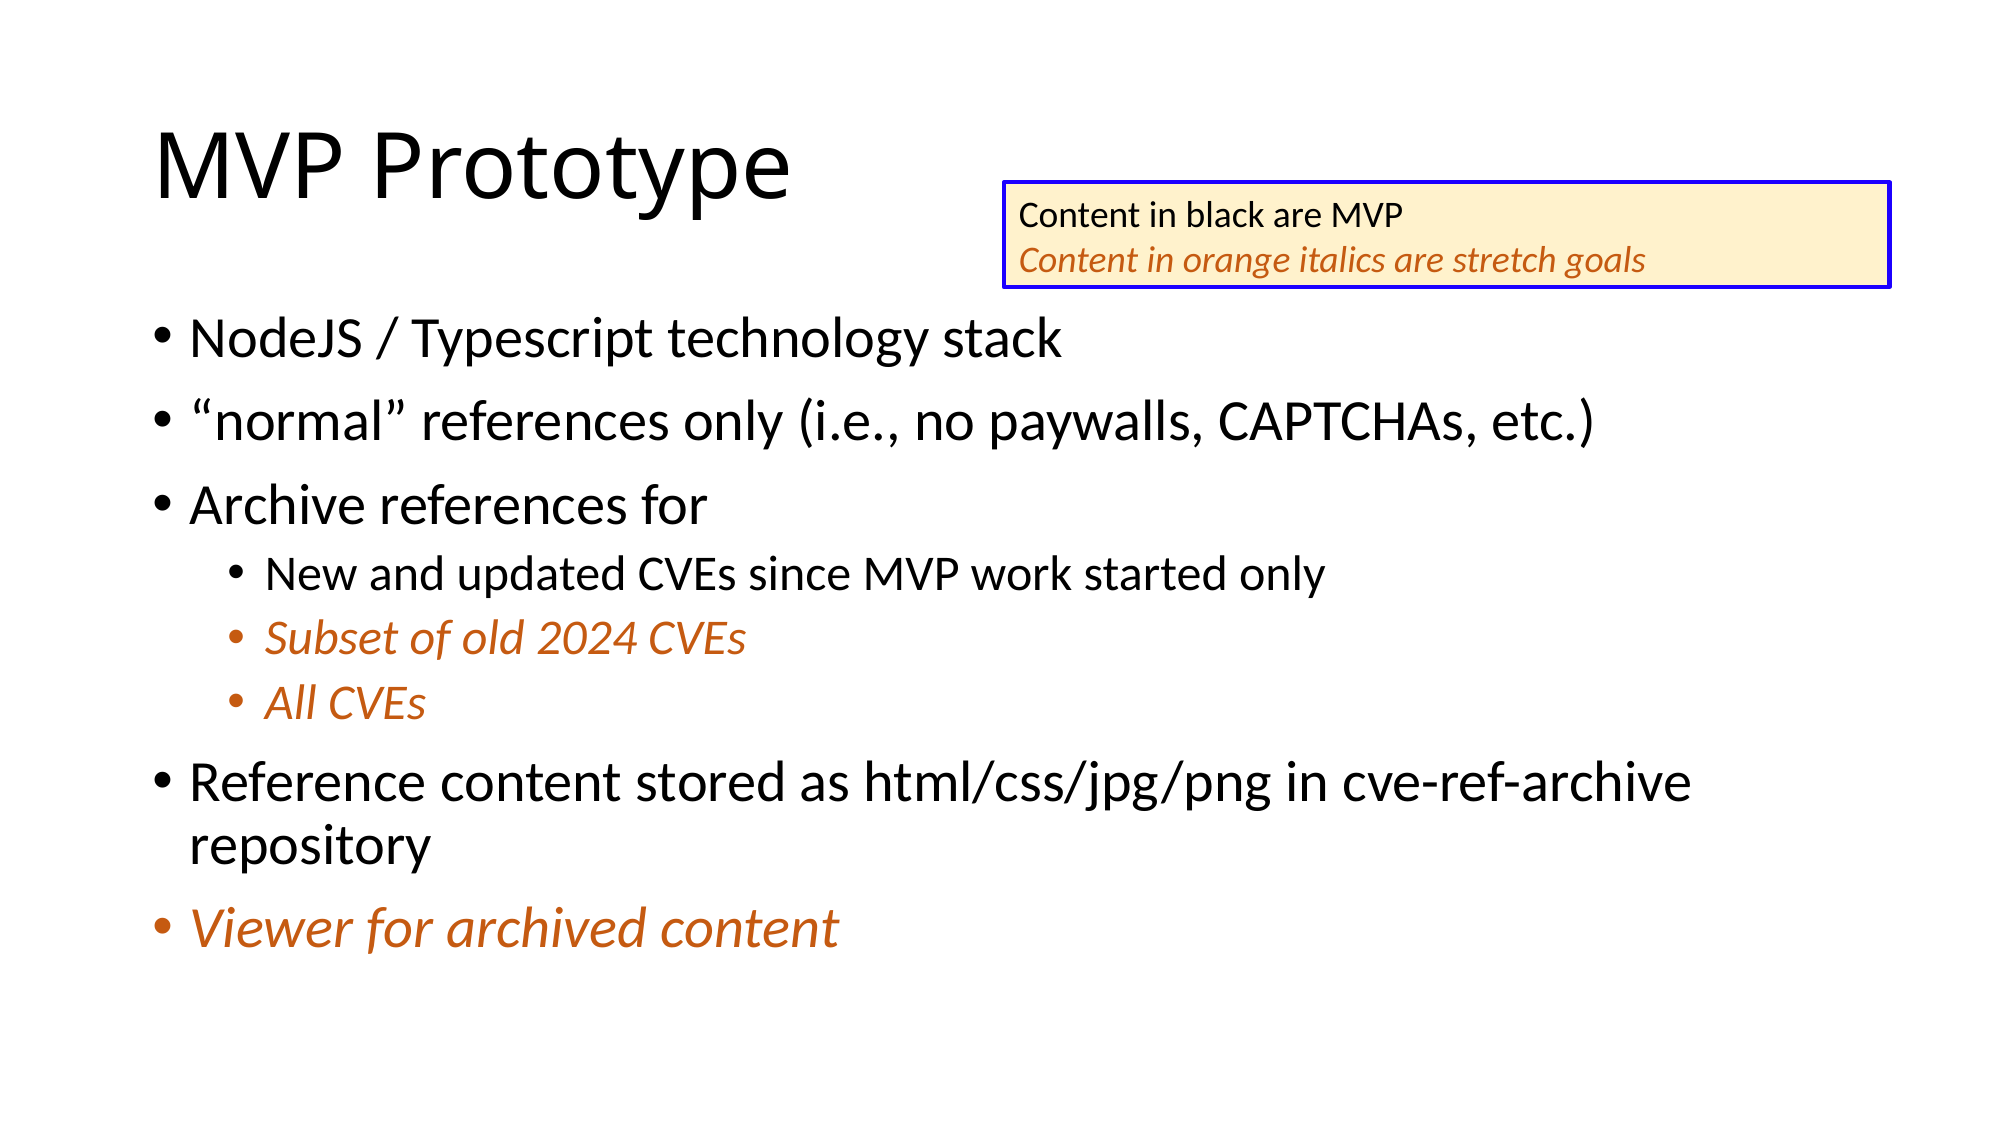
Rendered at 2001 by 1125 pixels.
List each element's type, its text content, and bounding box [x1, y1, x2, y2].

title MVP Prototype [137, 59, 1863, 278]
text_box Content in black are MVP Content in orange italics are stretch goals [1003, 182, 1890, 288]
list NodeJS / Typescript technology stack “normal” references only (i.e., no paywalls, CAPTCHAs, etc.) Archive references for New and updated CVEs since MVP work started only Subset of old 2024 CVEs All CVEs Reference content stored as html/css/jpg/png in cve-ref-archive repository Viewer for archived content [137, 299, 1863, 1014]
